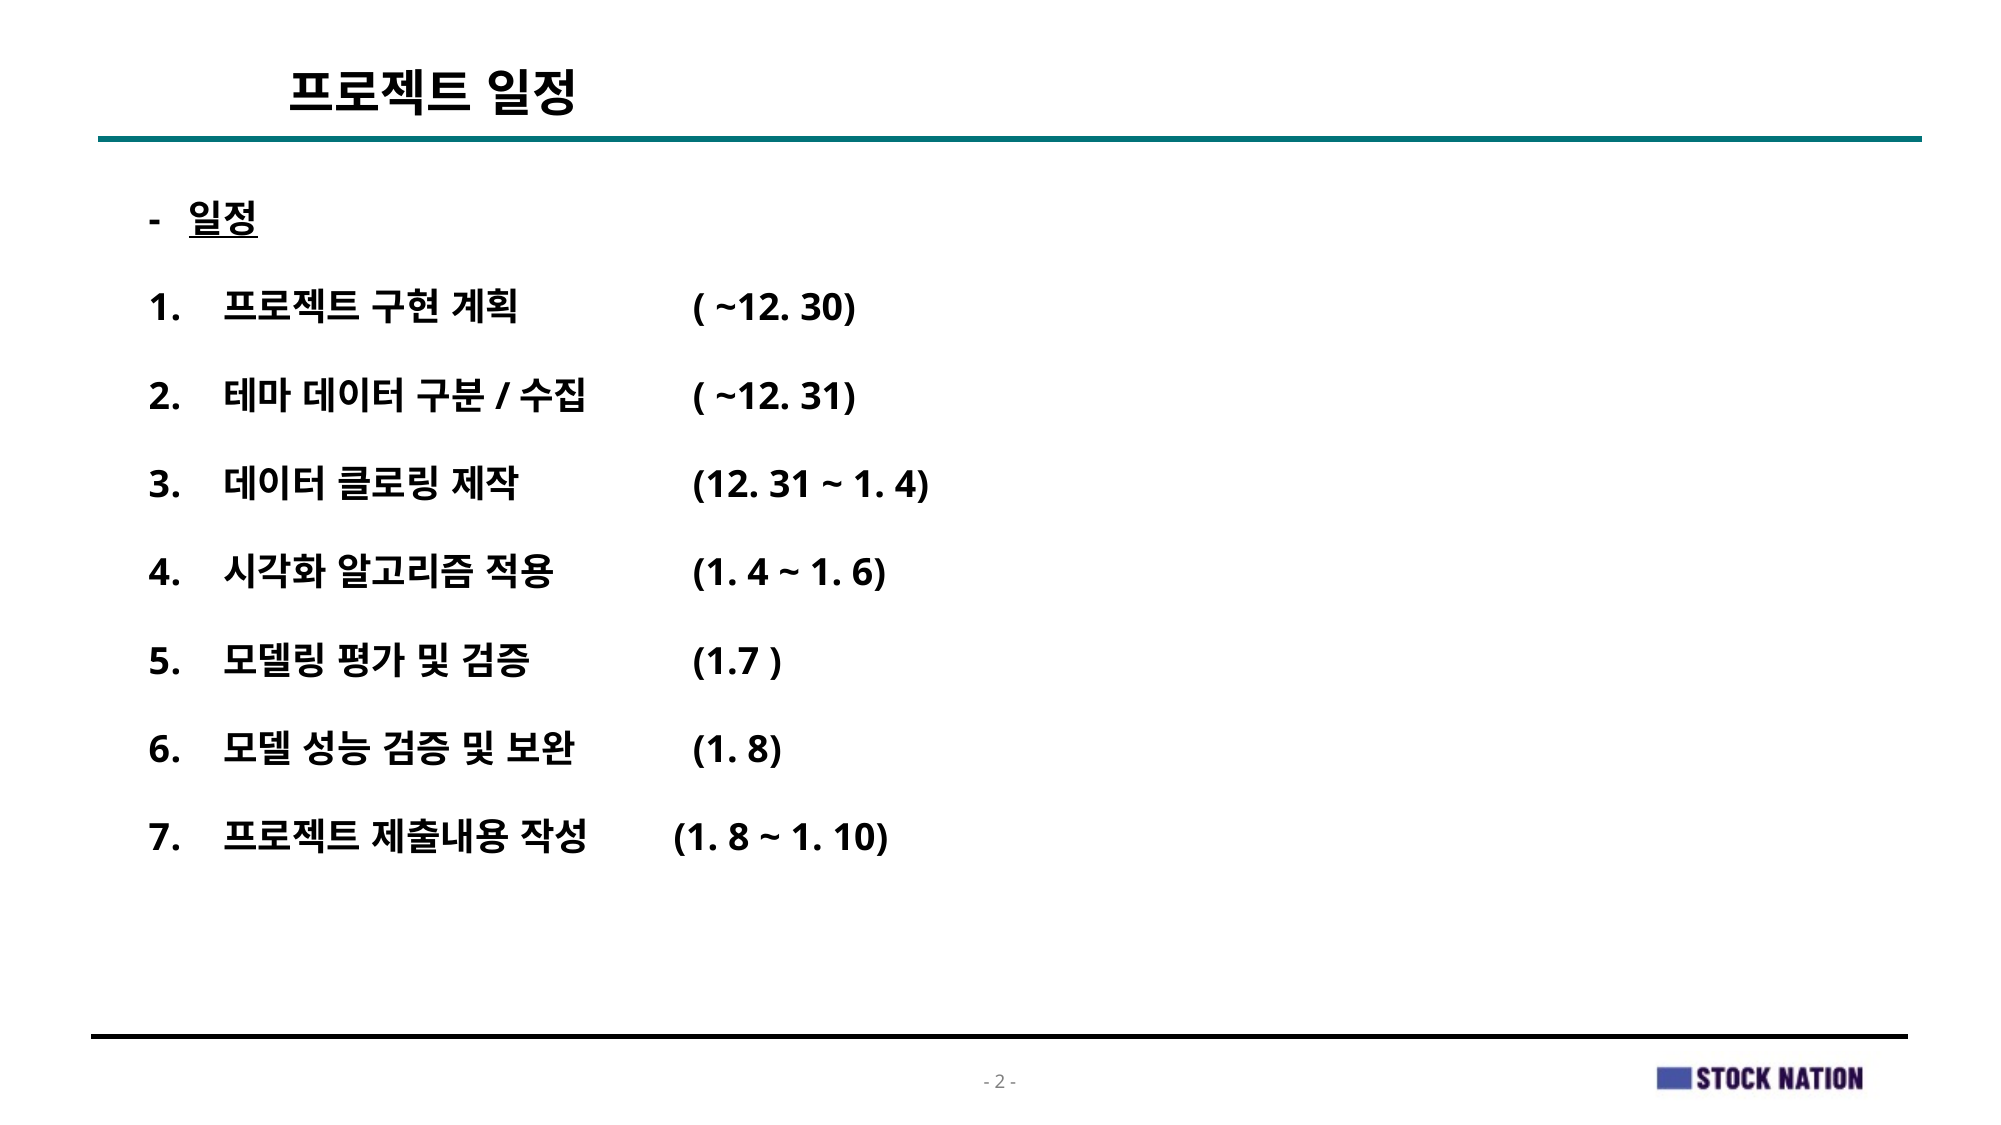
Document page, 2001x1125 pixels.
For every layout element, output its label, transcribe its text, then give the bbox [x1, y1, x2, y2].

subtitle - 일정 프로젝트 구현 계획 ( ~12. 30) 테마 데이터 구분/수집 ( ~12. 31) 데이터 클로링 제작 (12. 31 ~ 1. 4) 시각화 알고리즘 적용 (1. 4 ~ 1. 6) 모델링 평가 및 검증 (1.7 ) 모델 성능 검증 및 보완 (1. 8) 프로젝트 제출내용 작성 (1. 8 ~ 1. 10) [133, 164, 1161, 917]
picture [1606, 1051, 1914, 1113]
list 프로젝트 일정 [273, 60, 1727, 713]
